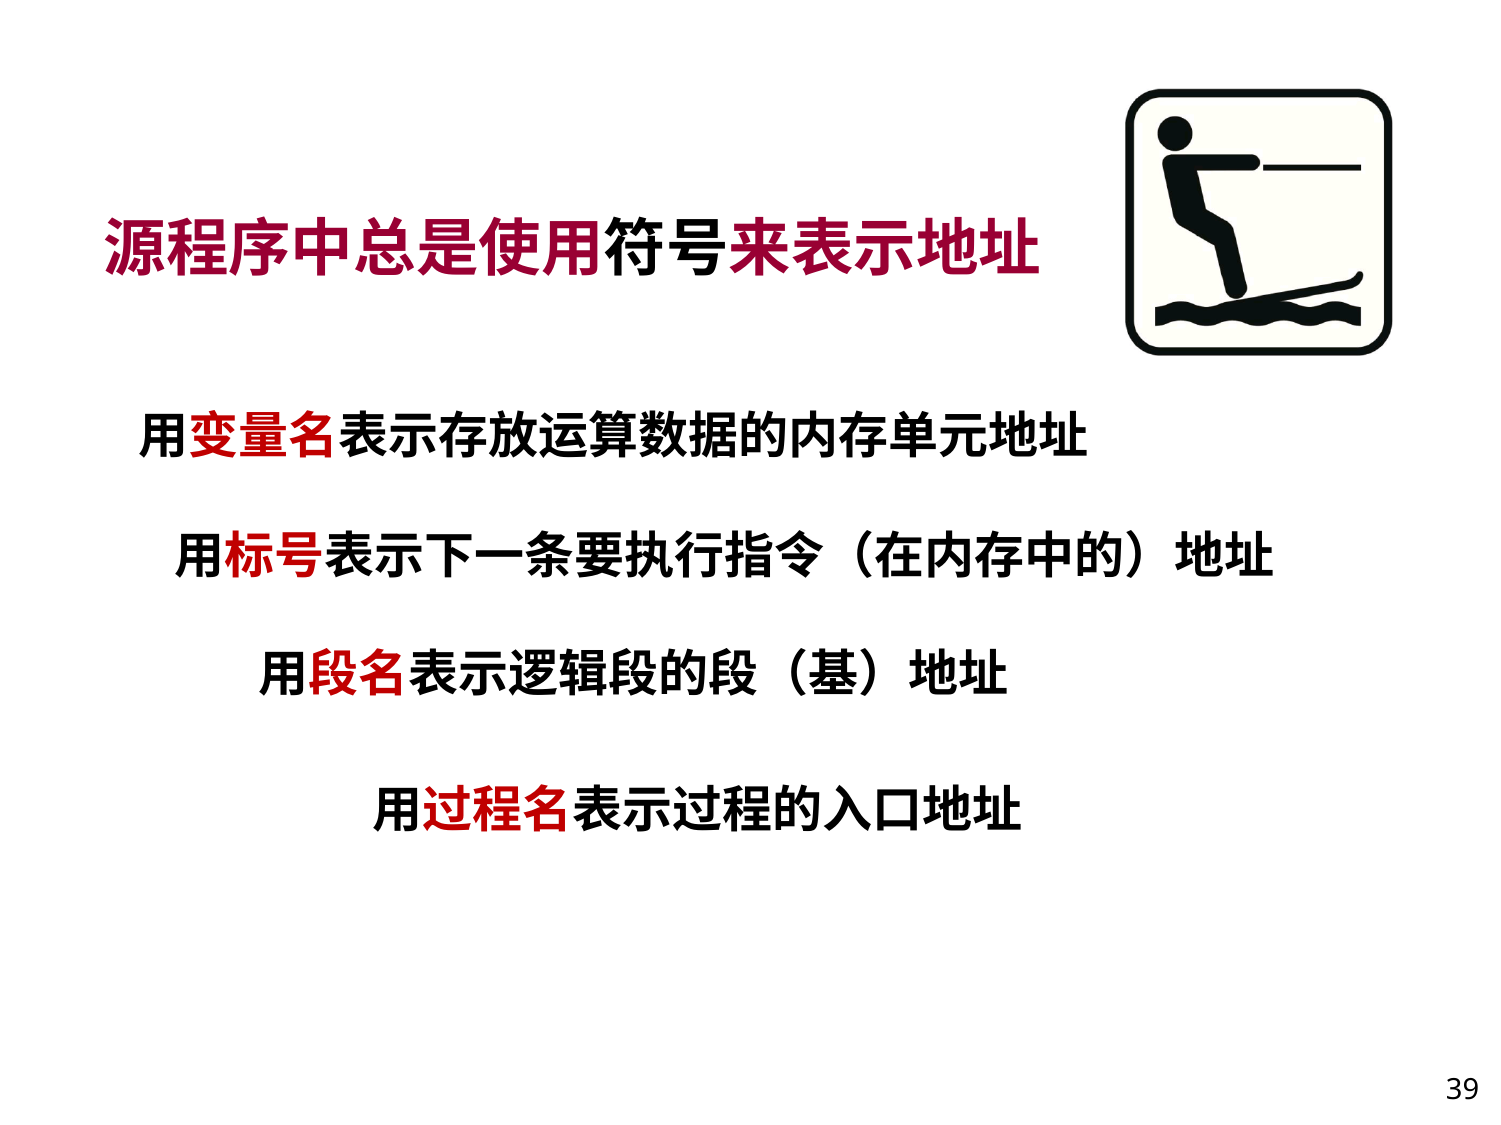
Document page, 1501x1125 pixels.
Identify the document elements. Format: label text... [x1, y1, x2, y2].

title 源程序中总是使用符号来表示地址 [88, 172, 1120, 291]
picture [1125, 88, 1393, 356]
text_box 用标号表示下一条要执行指令（在内存中的）地址 [160, 516, 1365, 591]
slide_number 39 [1387, 1042, 1495, 1118]
text_box 用过程名表示过程的入口地址 [357, 770, 1168, 845]
text_box 用段名表示逻辑段的段（基）地址 [243, 634, 1282, 710]
text_box 用变量名表示存放运算数据的内存单元地址 [124, 395, 1199, 471]
